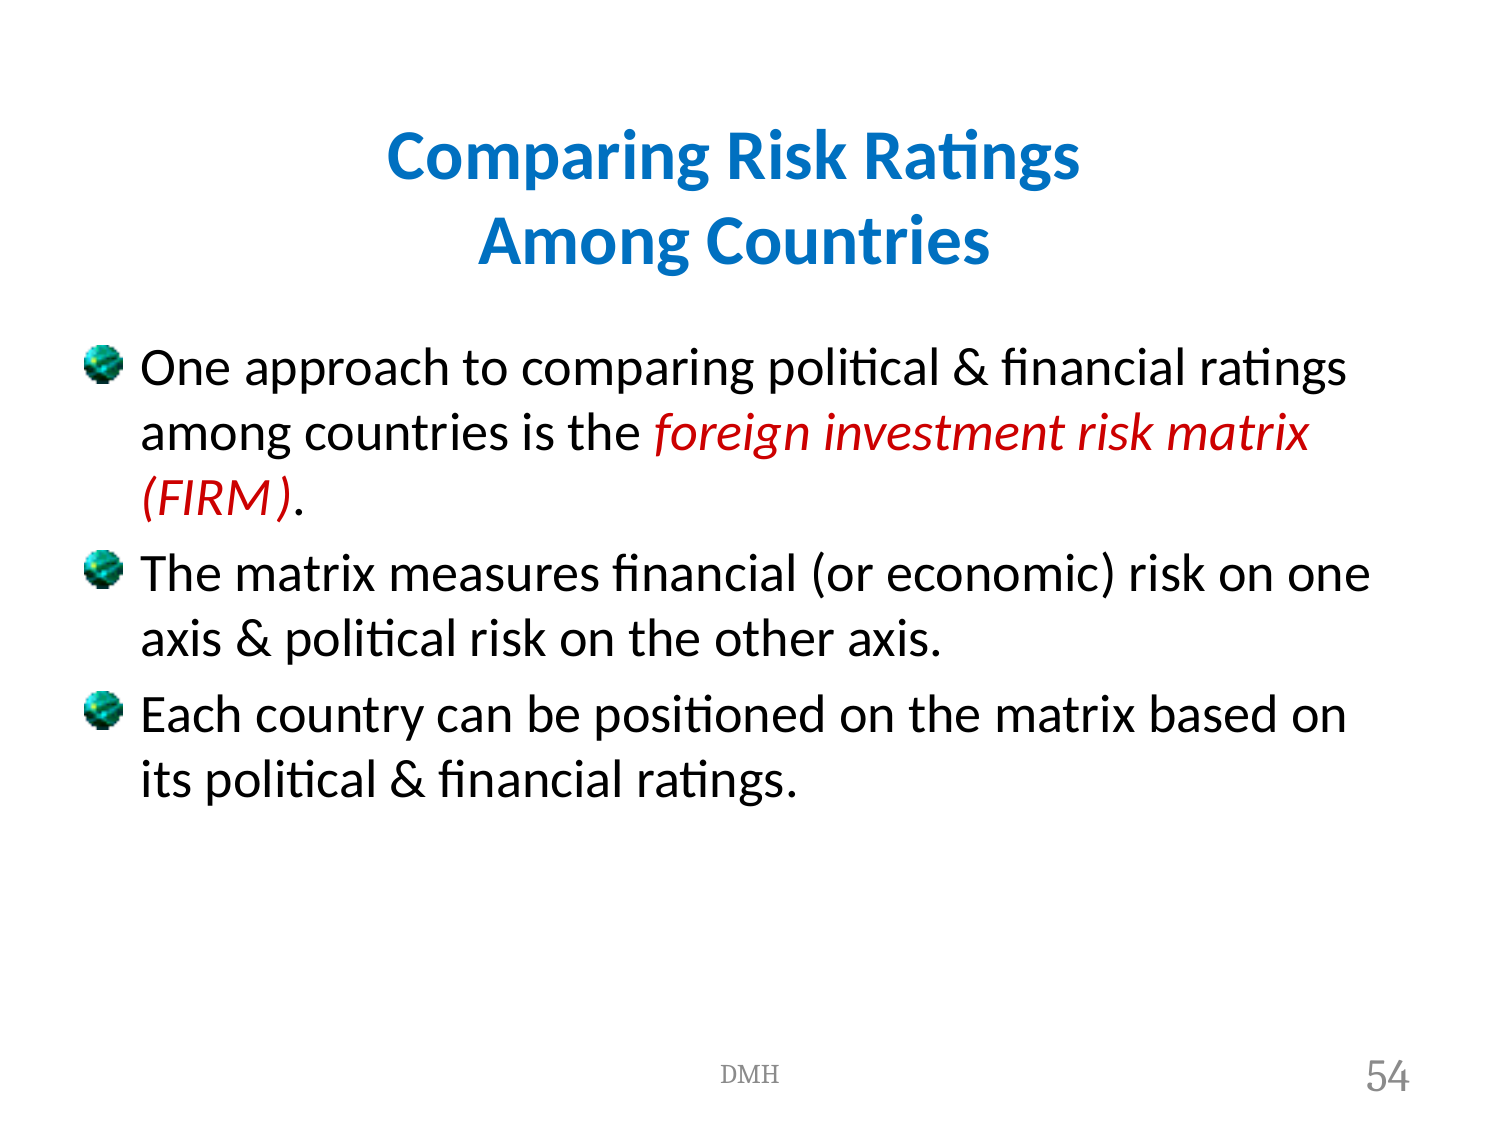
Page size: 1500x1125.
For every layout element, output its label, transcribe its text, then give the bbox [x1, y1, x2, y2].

slide_number <number> [1074, 1042, 1425, 1103]
picture [84, 345, 123, 384]
footer DMH [512, 1042, 988, 1103]
list One approach to comparing political & financial ratings among countries is the foreign investment risk matrix (FIRM ). The matrix measures financial (or economic) risk on one axis & political risk on the other axis. Each country can be positioned on the matrix based on its political & financial ratings. [69, 324, 1412, 1000]
picture [84, 550, 123, 589]
picture [84, 691, 123, 730]
title Comparing Risk Ratings Among Countries [69, 99, 1401, 288]
